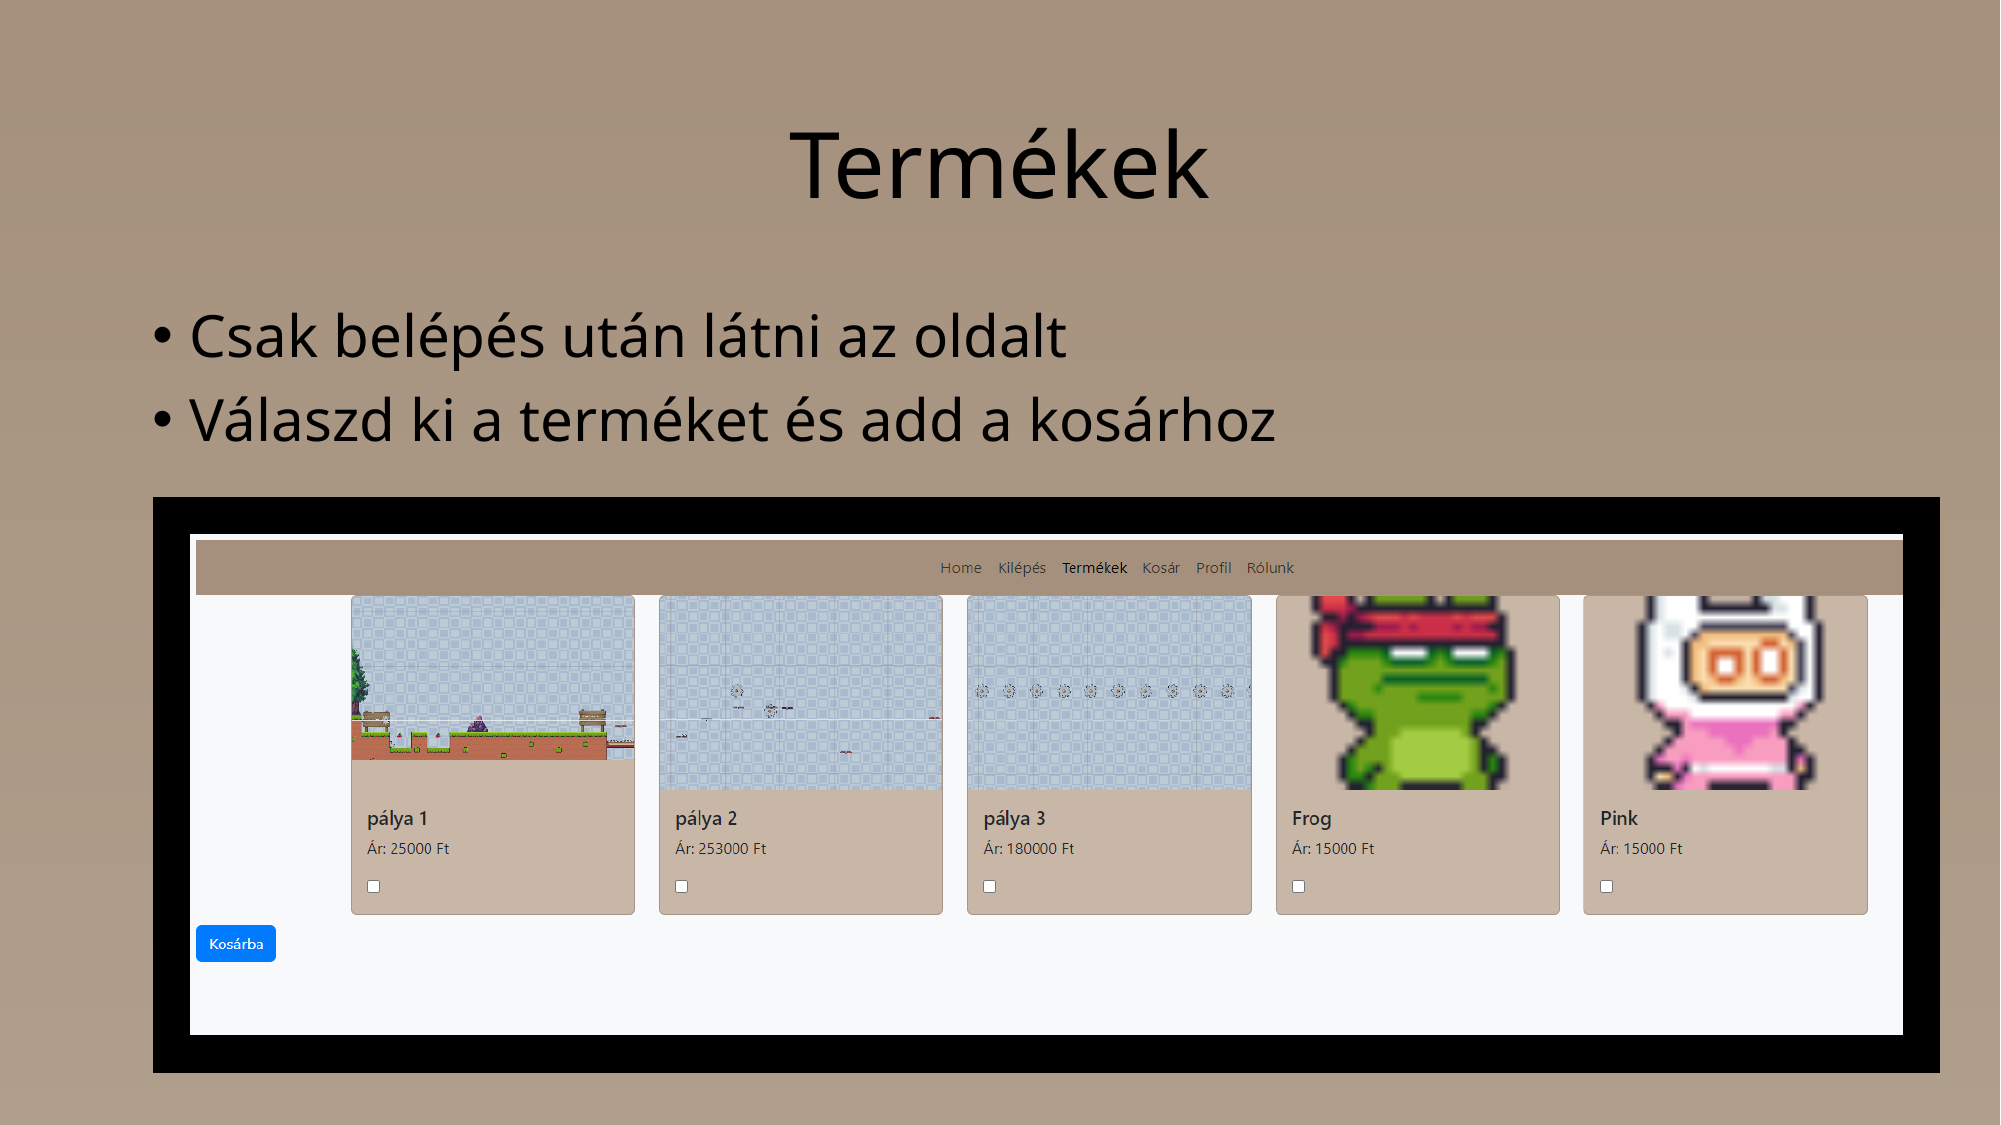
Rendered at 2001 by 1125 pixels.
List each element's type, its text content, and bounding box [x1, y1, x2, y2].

list Csak belépés után látni az oldalt Válaszd ki a terméket és add a kosárhoz [137, 299, 1863, 1014]
title Termékek [137, 59, 1863, 278]
picture [189, 533, 1904, 1036]
